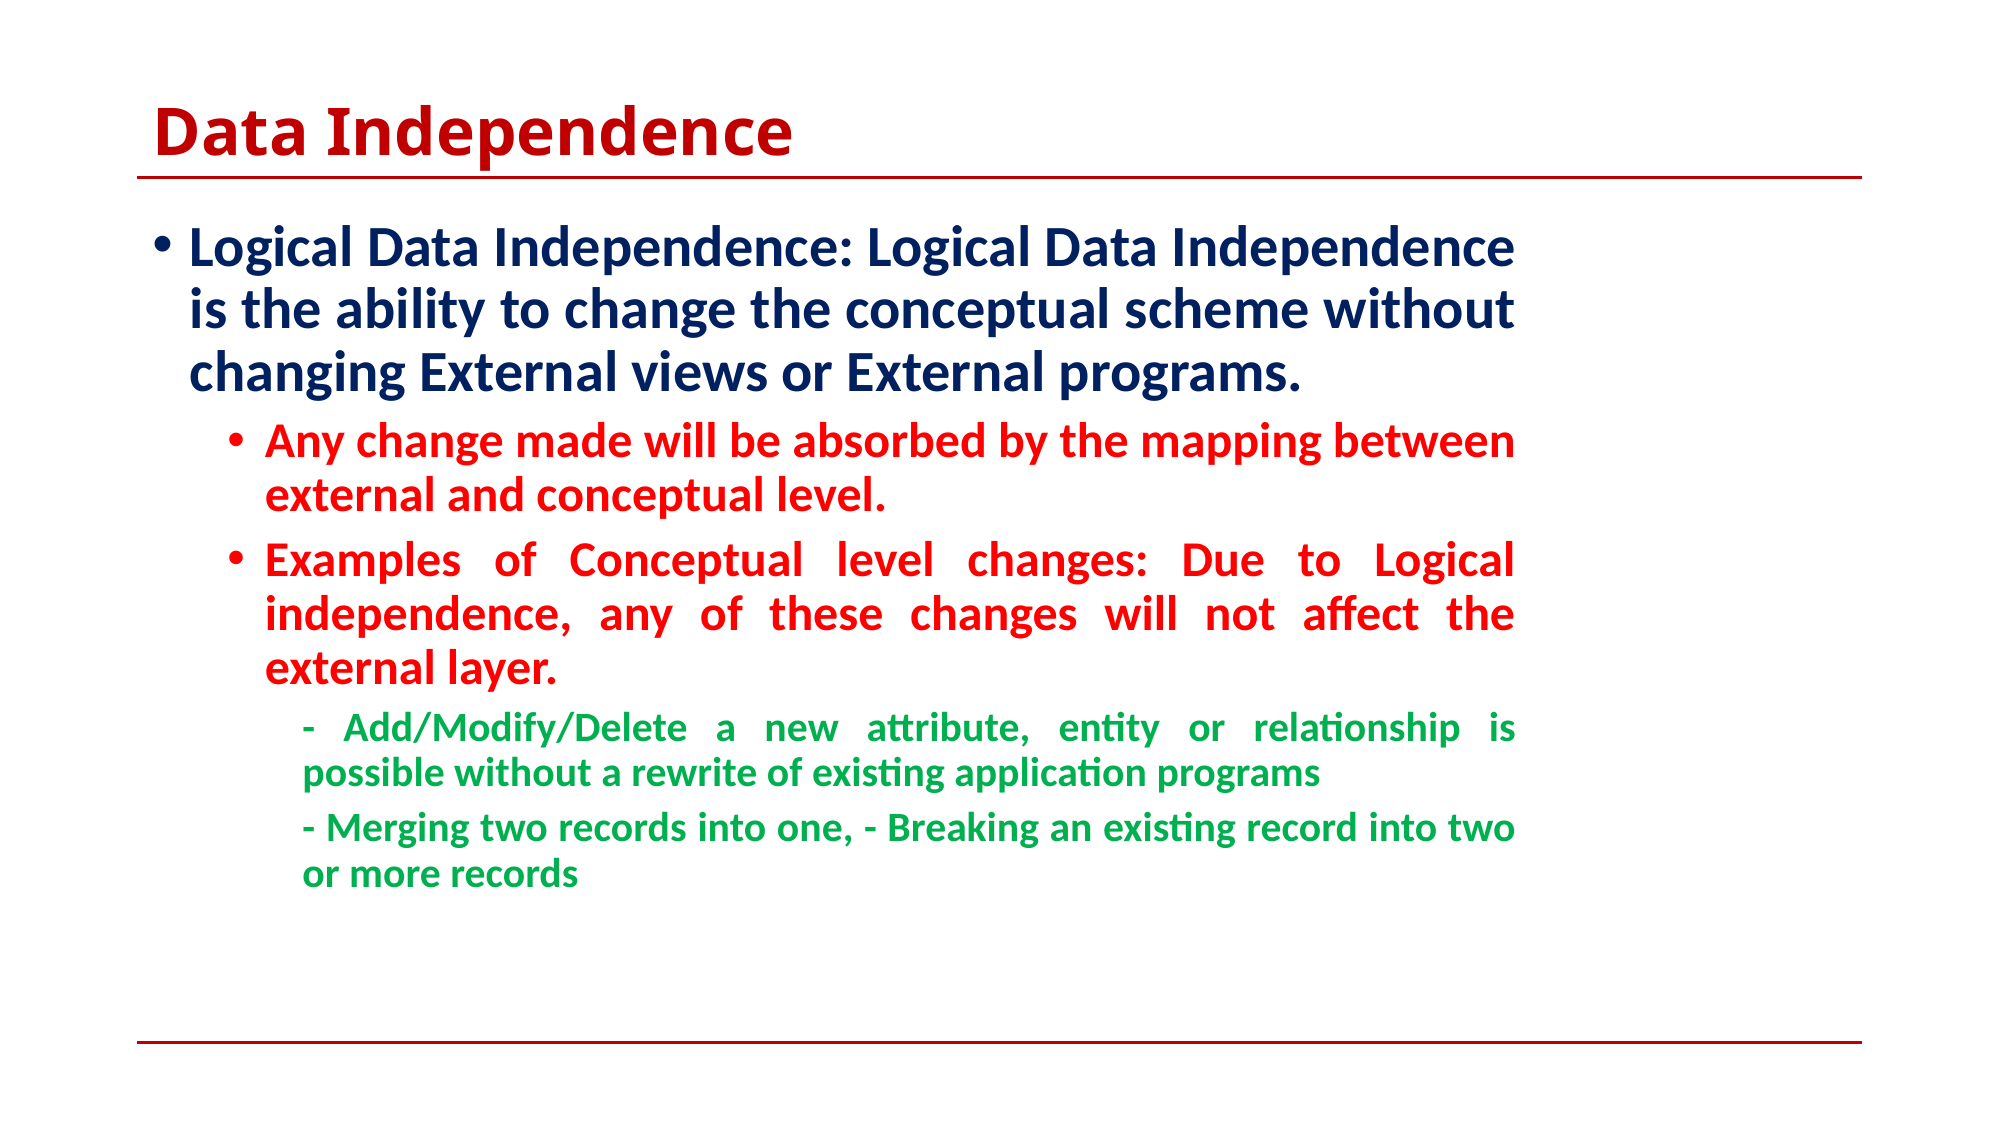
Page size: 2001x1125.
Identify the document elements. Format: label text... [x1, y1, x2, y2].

list Logical Data Independence: Logical Data Independence is the ability to change the conceptual scheme without changing External views or External programs. Any change made will be absorbed by the mapping between external and conceptual level. Examples of Conceptual level changes: Due to Logical independence, any of these changes will not affect the external layer. - Add/Modify/Delete a new attribute, entity or relationship is possible without a rewrite of existing application programs - Merging two records into one, - Breaking an existing record into two or more records [137, 208, 1532, 1014]
title Data Independence [137, 90, 1863, 178]
